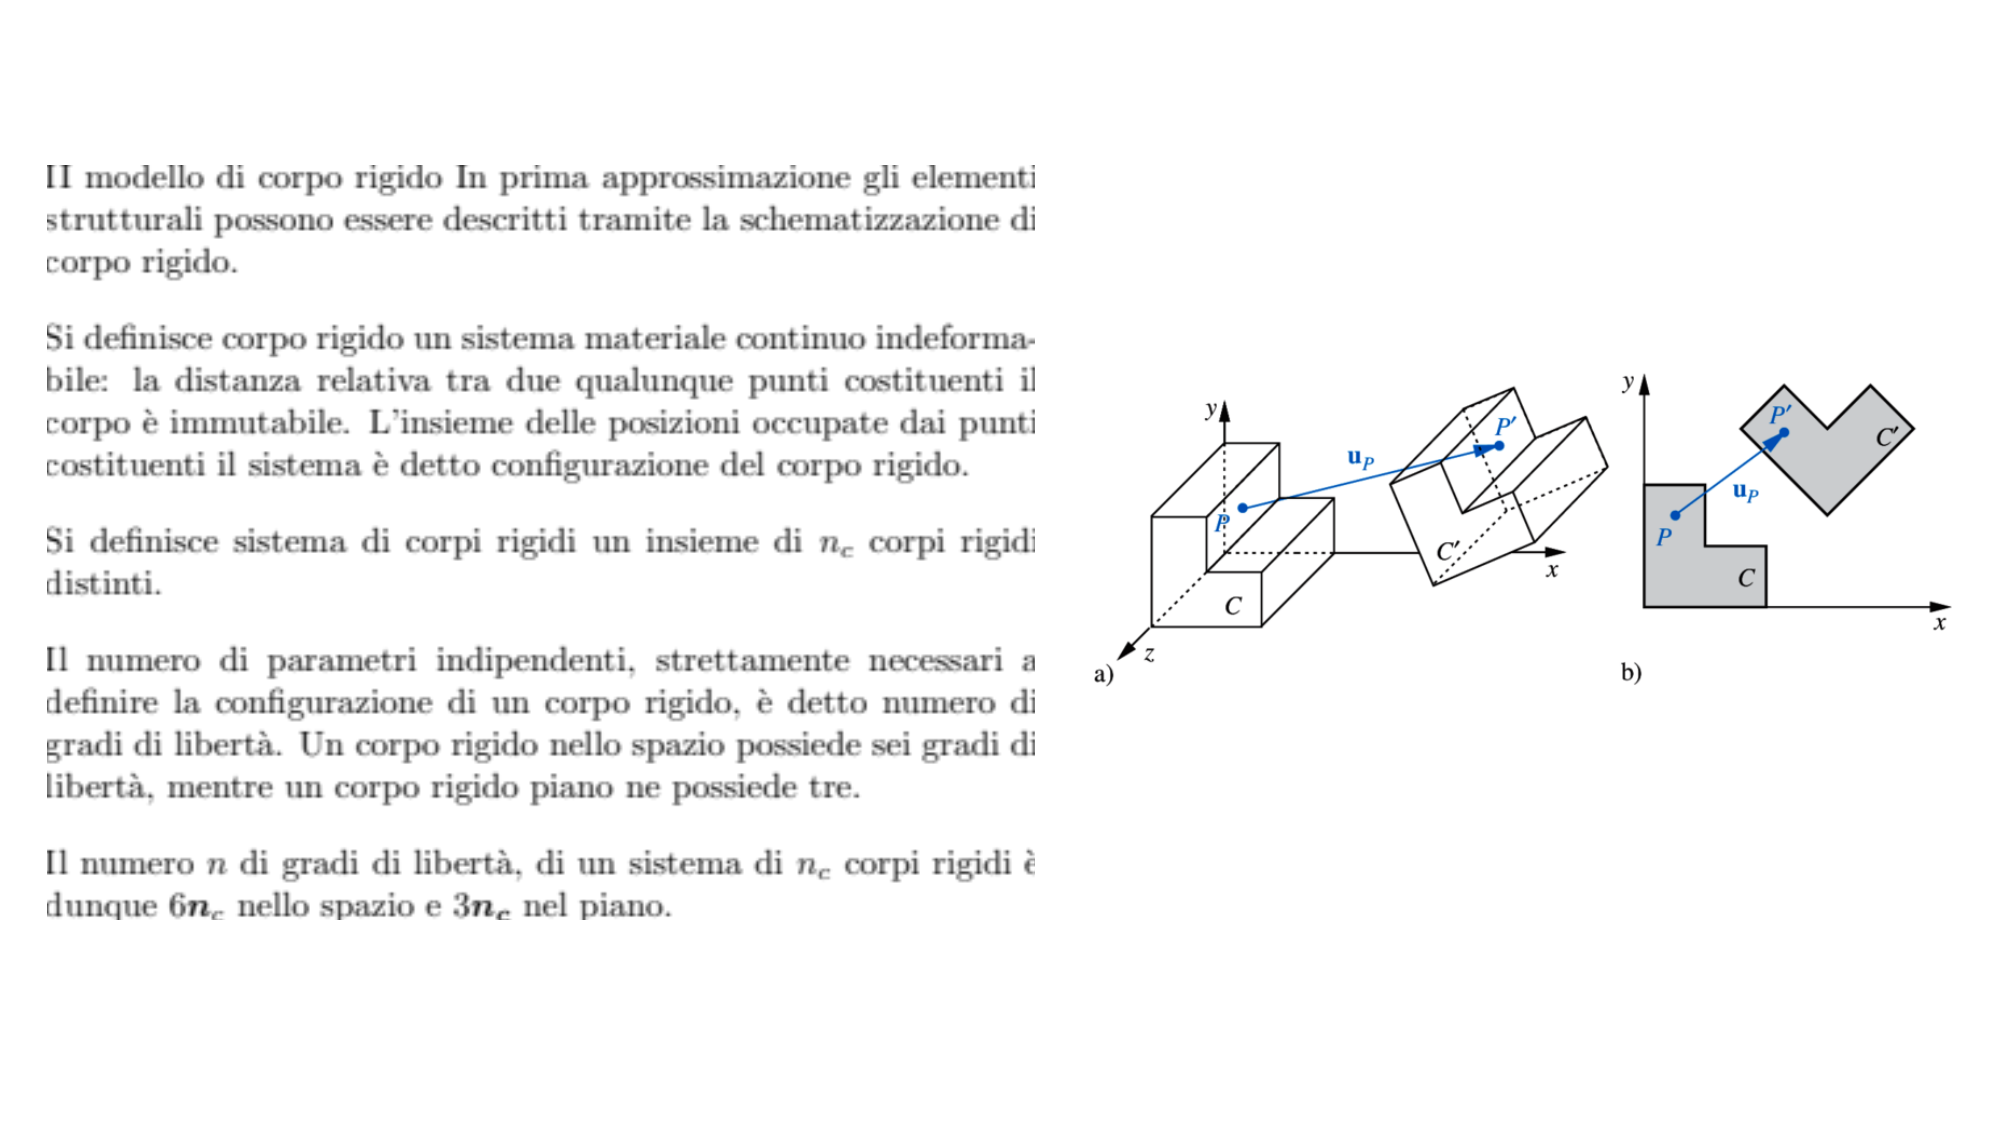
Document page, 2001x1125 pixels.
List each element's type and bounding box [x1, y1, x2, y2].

picture [1093, 363, 1953, 687]
picture [46, 165, 1036, 920]
